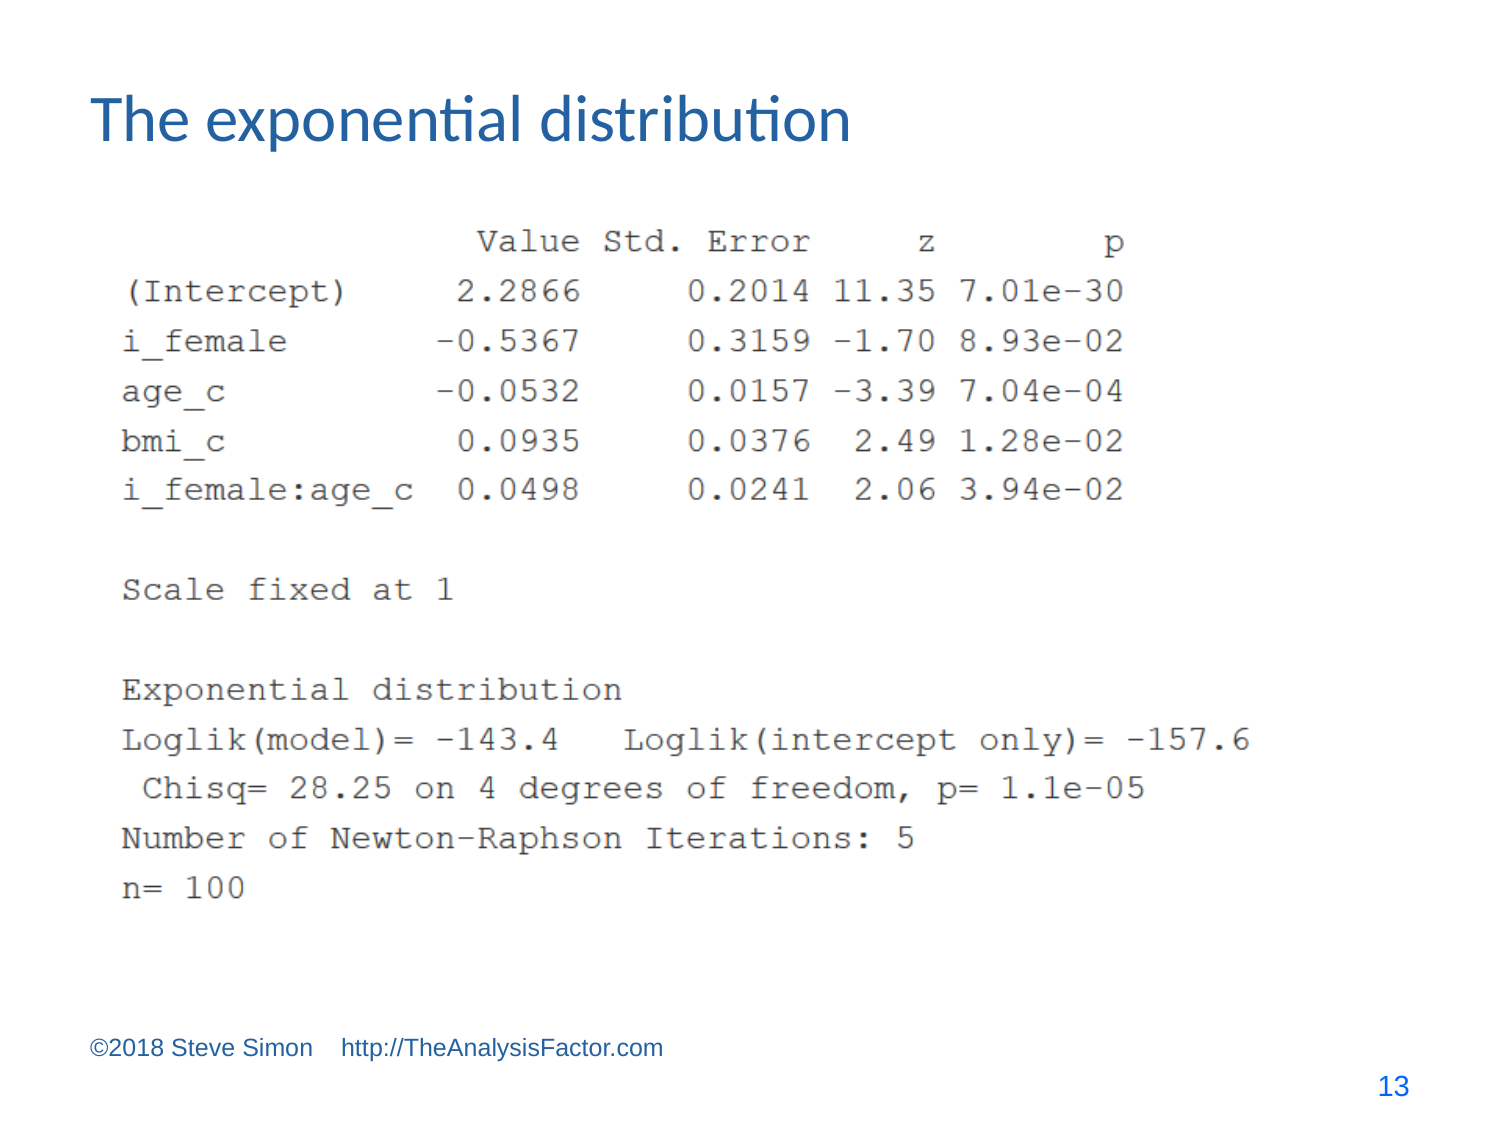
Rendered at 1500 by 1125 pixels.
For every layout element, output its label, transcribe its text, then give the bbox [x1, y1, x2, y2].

slide_number 13 [1275, 1025, 1425, 1104]
footer ©2018 Steve Simon http://TheAnalysisFactor.com [75, 1024, 1338, 1103]
title The exponential distribution [75, 62, 1425, 163]
picture [107, 213, 1393, 912]
